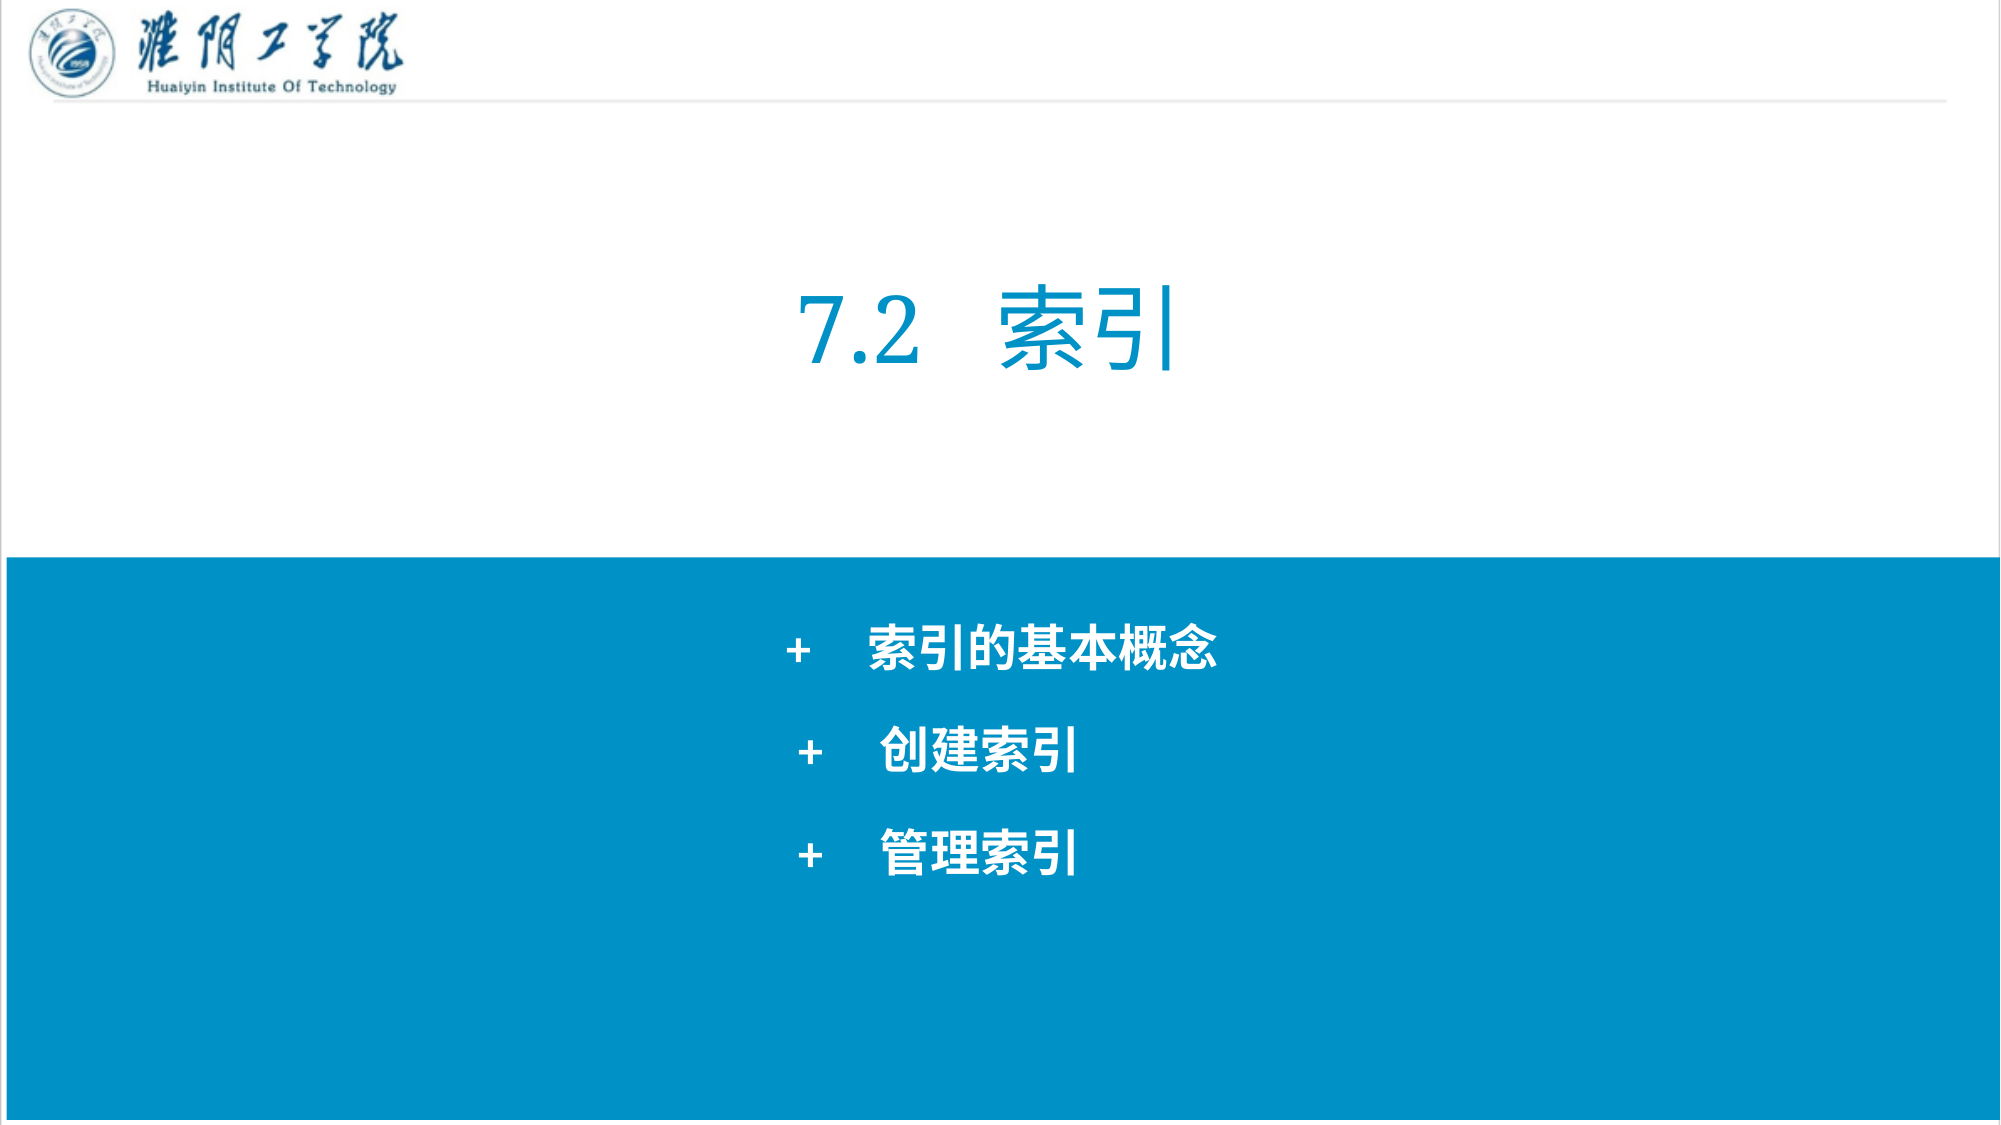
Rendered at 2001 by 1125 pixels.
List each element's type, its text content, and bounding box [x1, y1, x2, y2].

picture [0, 0, 2001, 1125]
text_box 7.2 索引 [780, 262, 1219, 390]
text_box [5, 555, 2000, 1122]
text_box + 索引的基本概念 + 创建索引 + 管理索引 [737, 579, 1488, 889]
